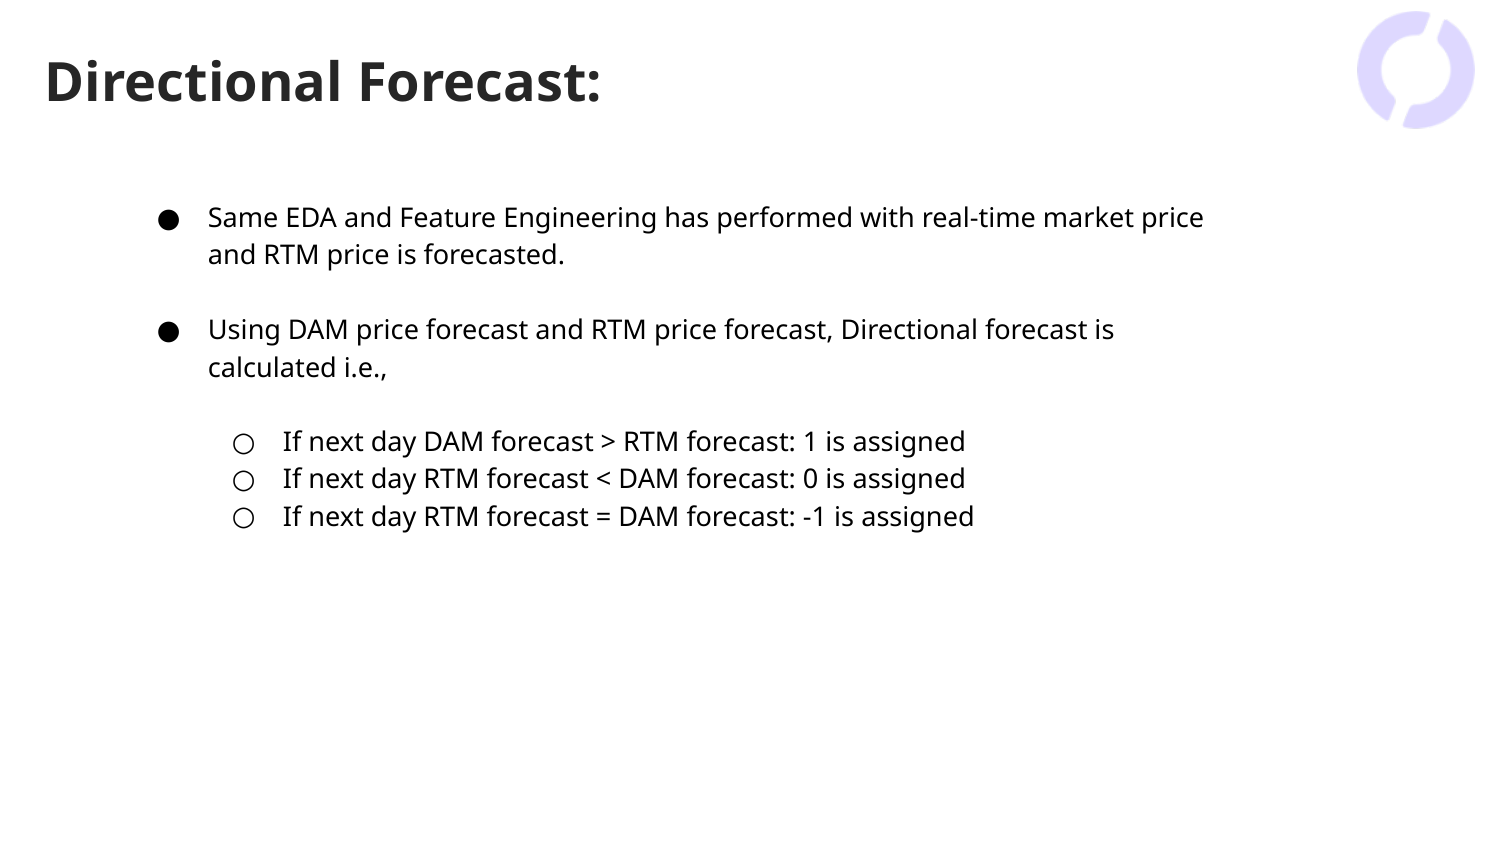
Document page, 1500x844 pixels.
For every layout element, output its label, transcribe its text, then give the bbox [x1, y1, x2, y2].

text_box Same EDA and Feature Engineering has performed with real-time market price and RTM price is forecasted. Using DAM price forecast and RTM price forecast, Directional forecast is calculated i.e., If next day DAM forecast > RTM forecast: 1 is assigned If next day RTM forecast < DAM forecast: 0 is assigned If next day RTM forecast = DAM forecast: -1 is assigned [117, 180, 1240, 584]
picture [1355, 11, 1475, 130]
text_box Directional Forecast: [29, 22, 1336, 128]
